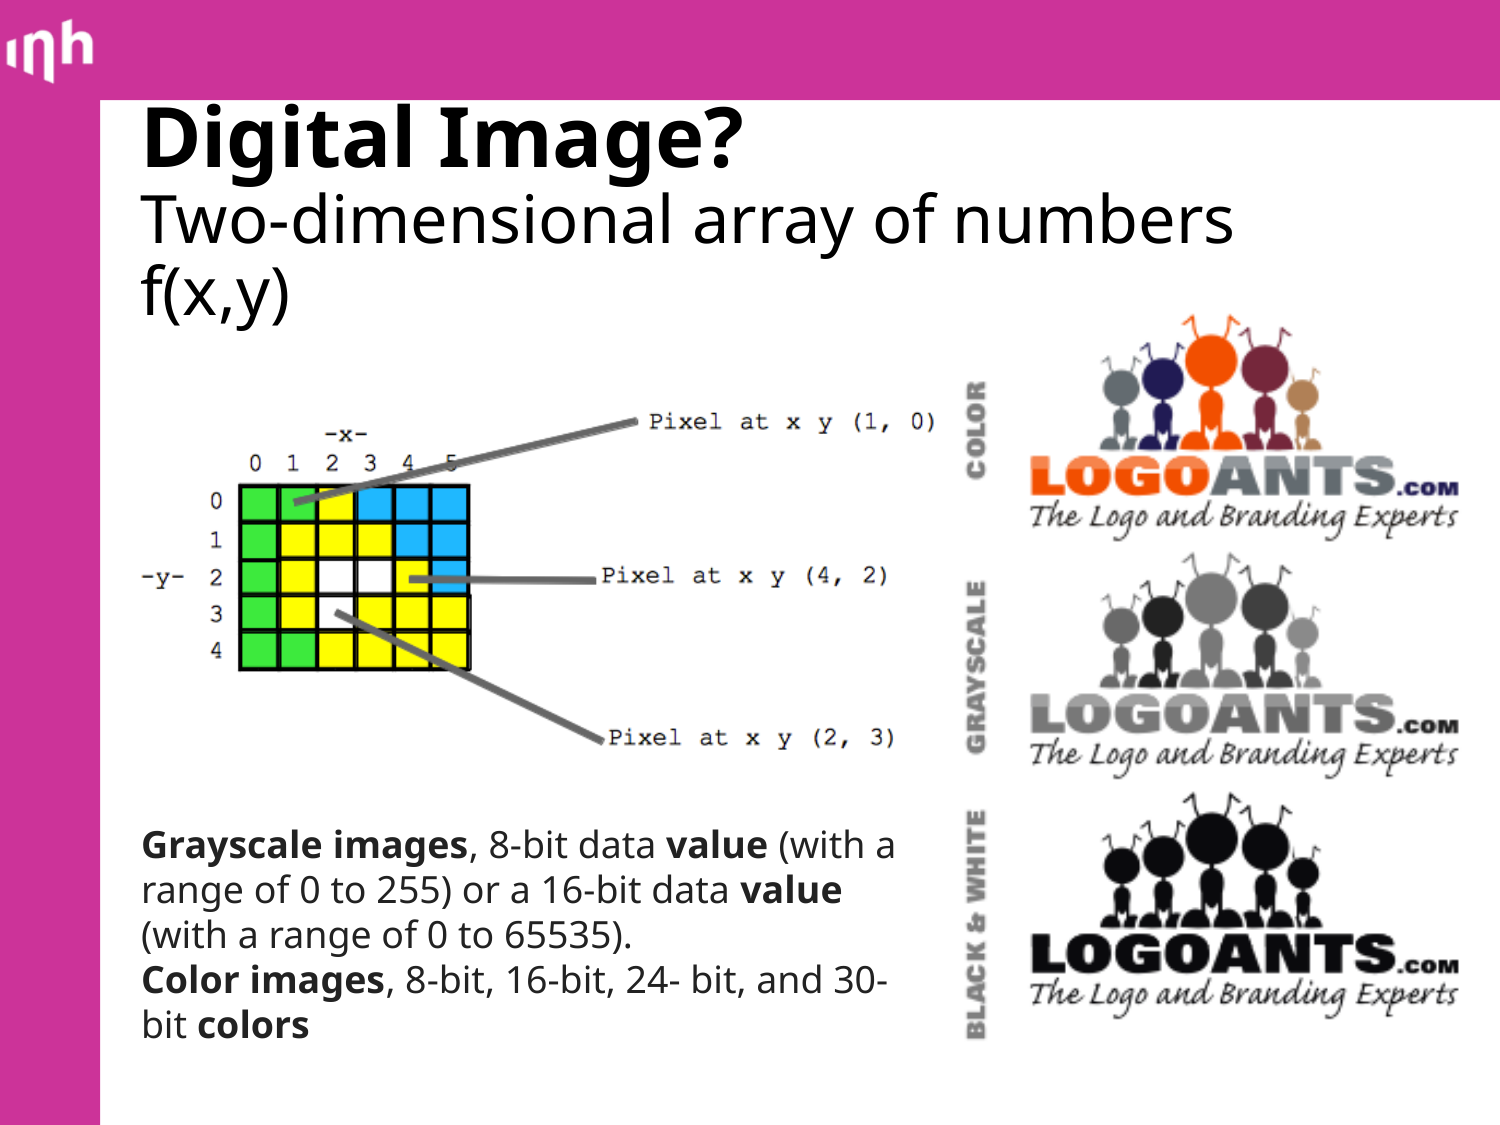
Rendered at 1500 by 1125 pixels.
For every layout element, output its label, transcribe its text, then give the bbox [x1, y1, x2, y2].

picture [125, 399, 956, 762]
picture [958, 305, 1472, 1051]
text_box Grayscale images, 8-bit data value (with a range of 0 to 255) or a 16-bit data value (with a range of 0 to 65535). Color images, 8-bit, 16-bit, 24- bit, and 30-bit colors [126, 813, 930, 1054]
title Digital Image? Two-dimensional array of numbers f(x,y) [139, 124, 1500, 402]
picture [0, 1, 101, 102]
